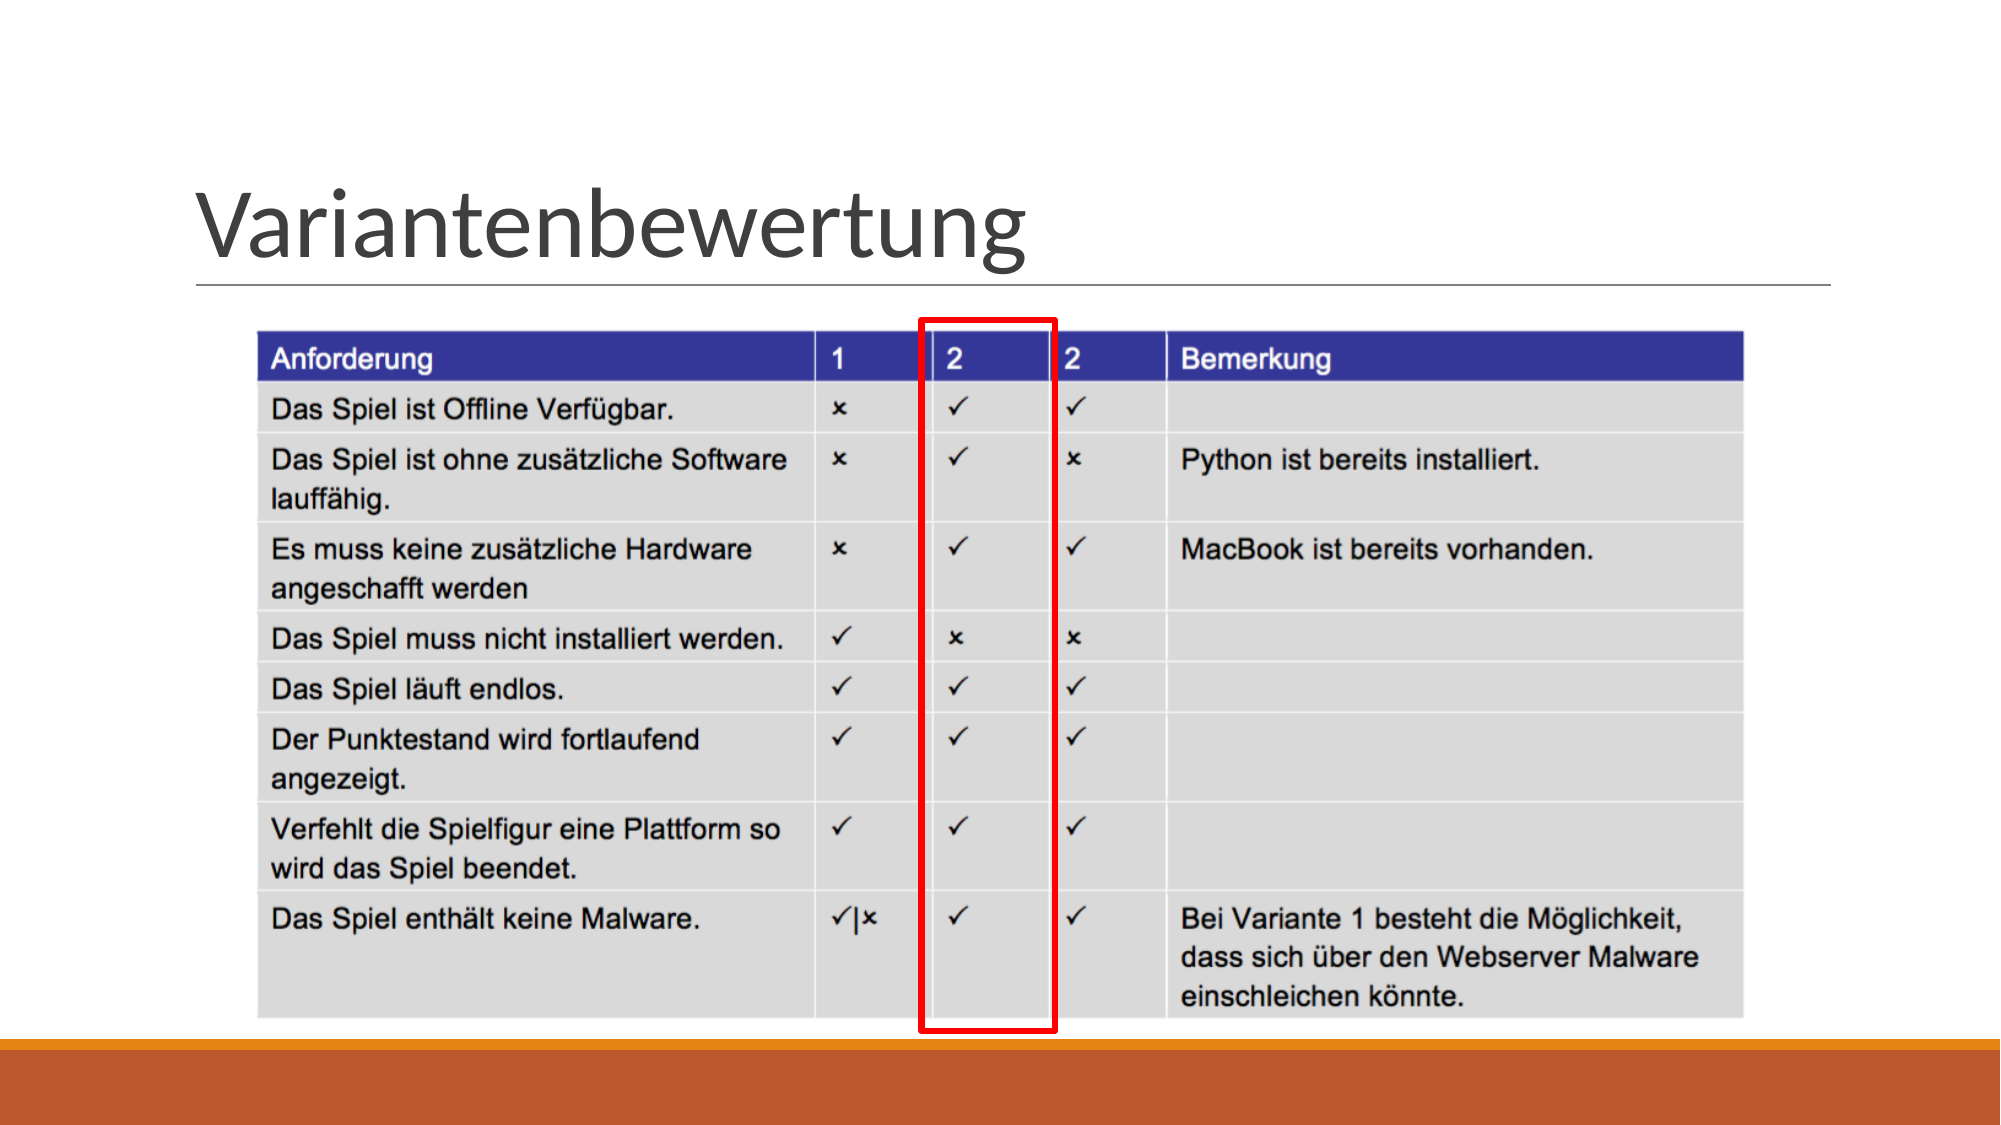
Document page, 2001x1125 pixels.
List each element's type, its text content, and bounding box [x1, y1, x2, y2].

title Variantenbewertung [180, 47, 1830, 285]
picture [243, 319, 1757, 1032]
